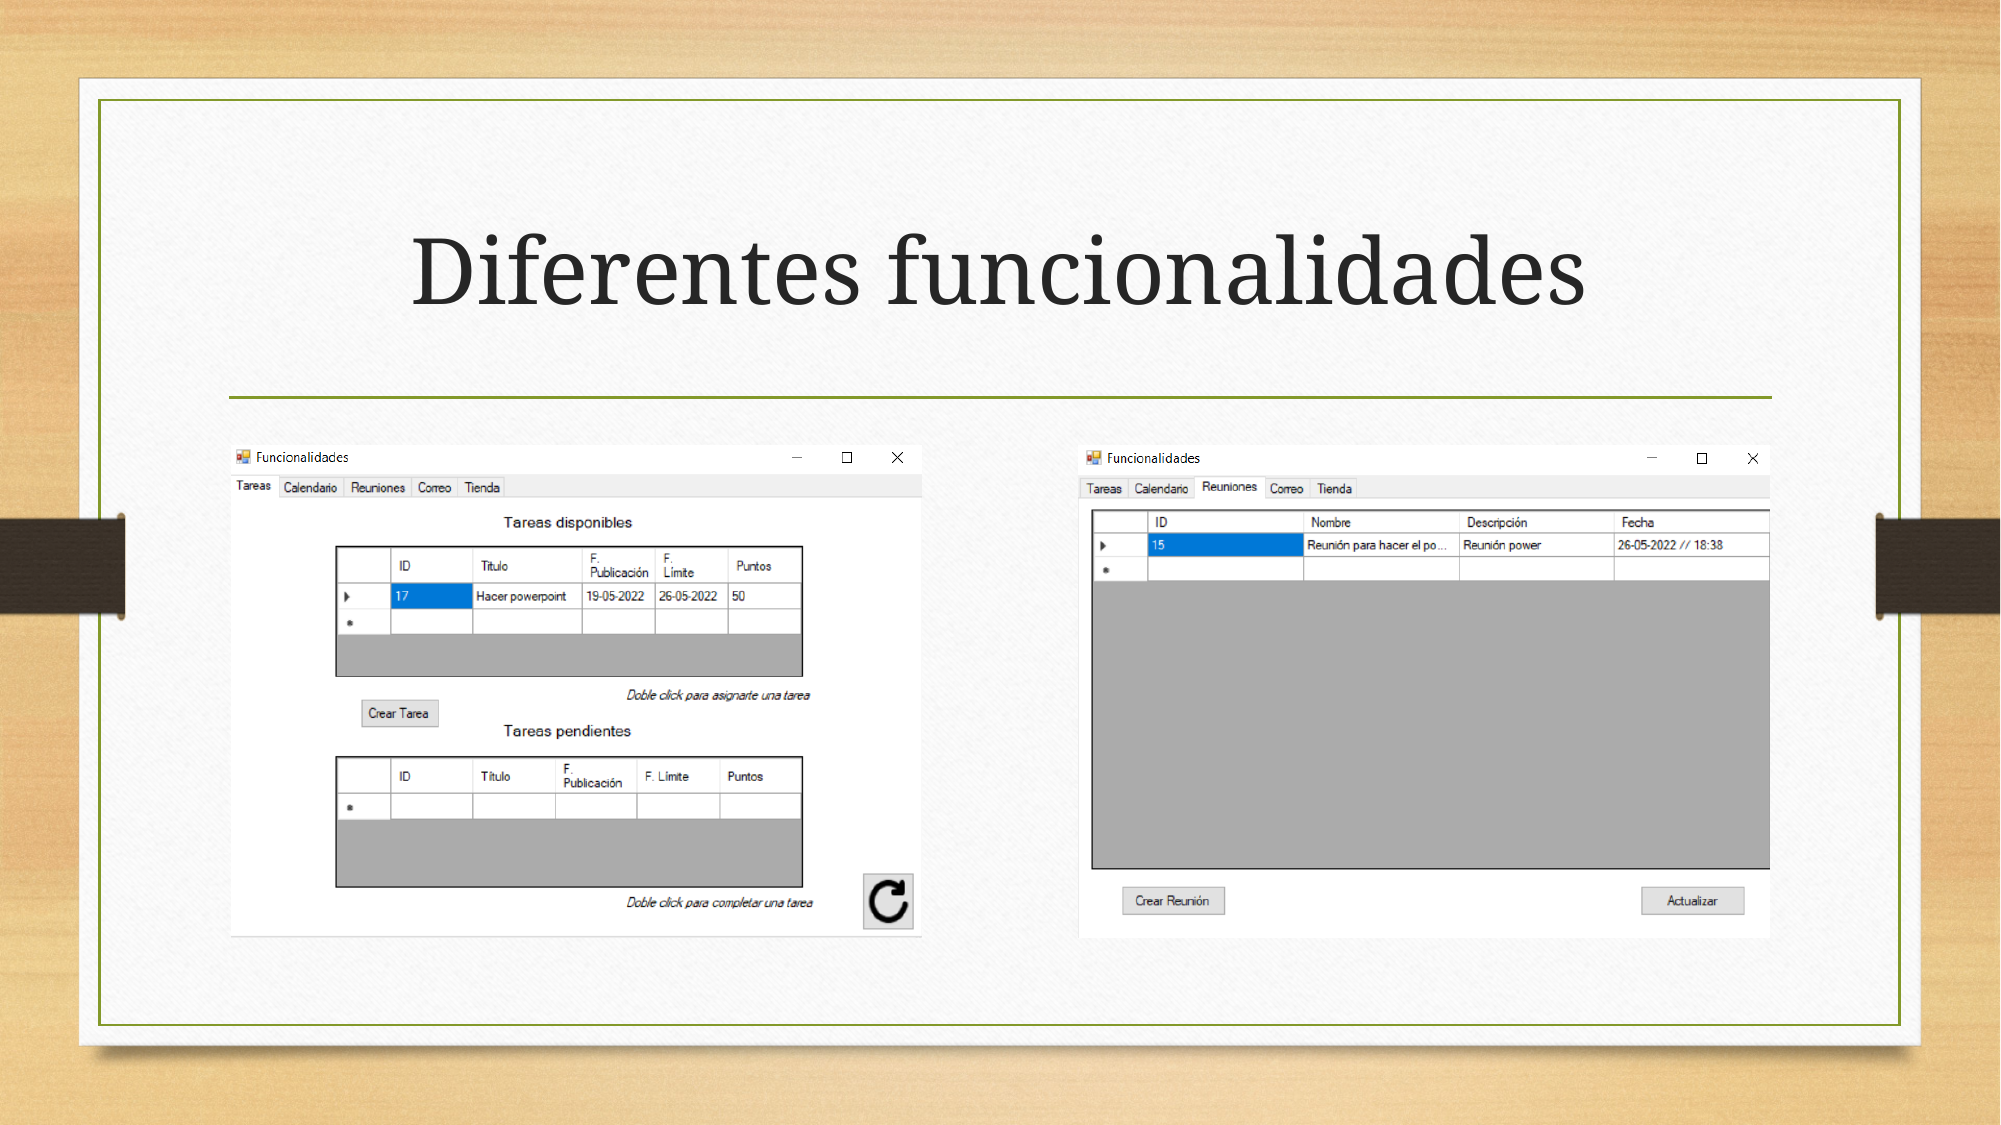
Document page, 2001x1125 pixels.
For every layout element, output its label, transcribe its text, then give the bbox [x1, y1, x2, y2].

picture [0, 0, 2001, 1125]
title Diferentes funcionalidades [212, 161, 1788, 375]
